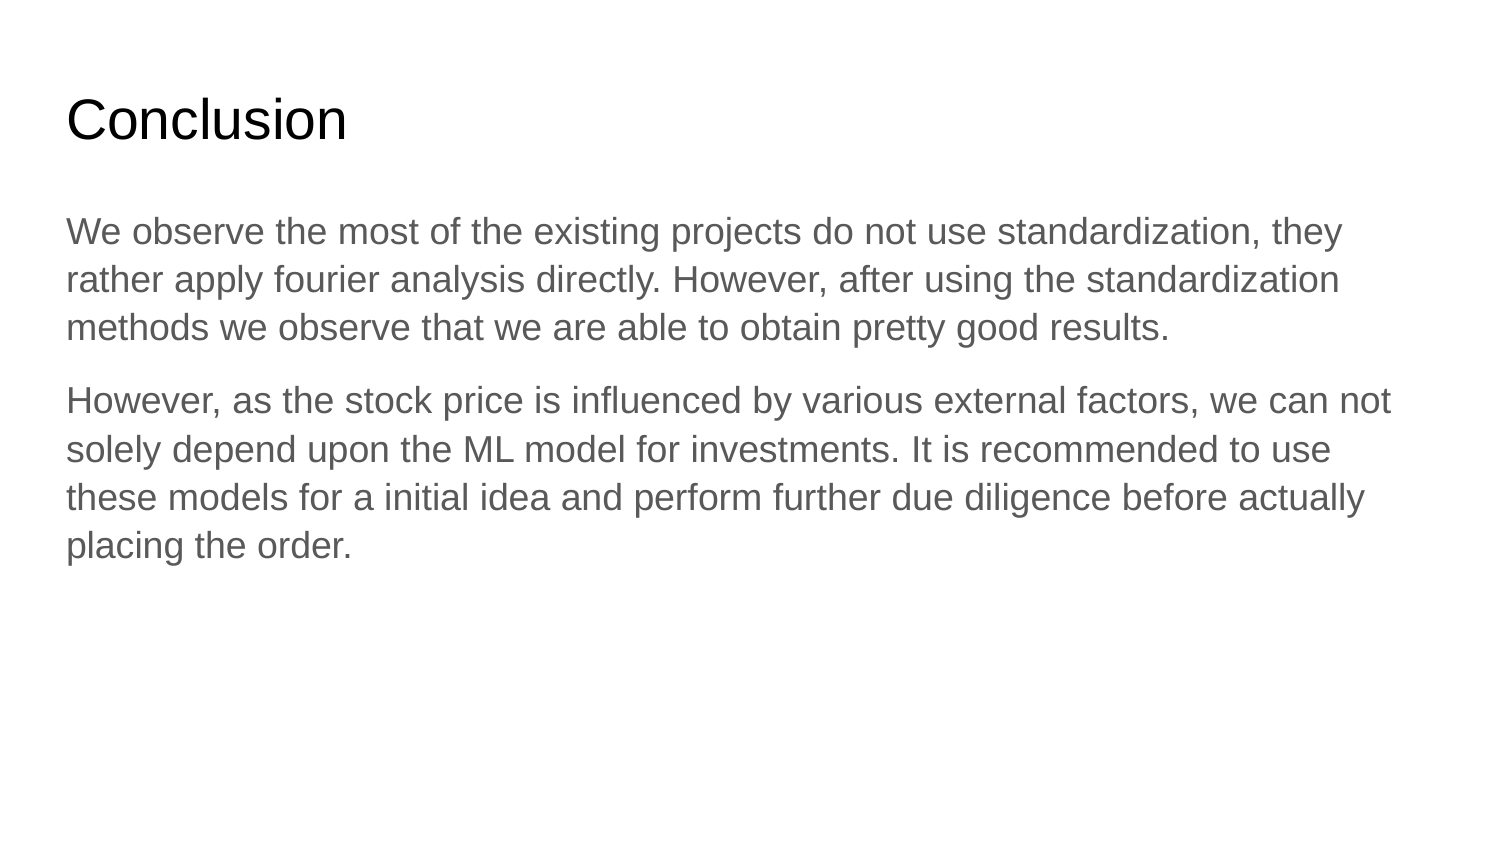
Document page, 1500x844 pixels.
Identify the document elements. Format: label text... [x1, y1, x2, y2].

list We observe the most of the existing projects do not use standardization, they rather apply fourier analysis directly. However, after using the standardization methods we observe that we are able to obtain pretty good results. However, as the stock price is influenced by various external factors, we can not solely depend upon the ML model for investments. It is recommended to use these models for a initial idea and perform further due diligence before actually placing the order. [51, 189, 1449, 750]
title Conclusion [51, 72, 1449, 167]
